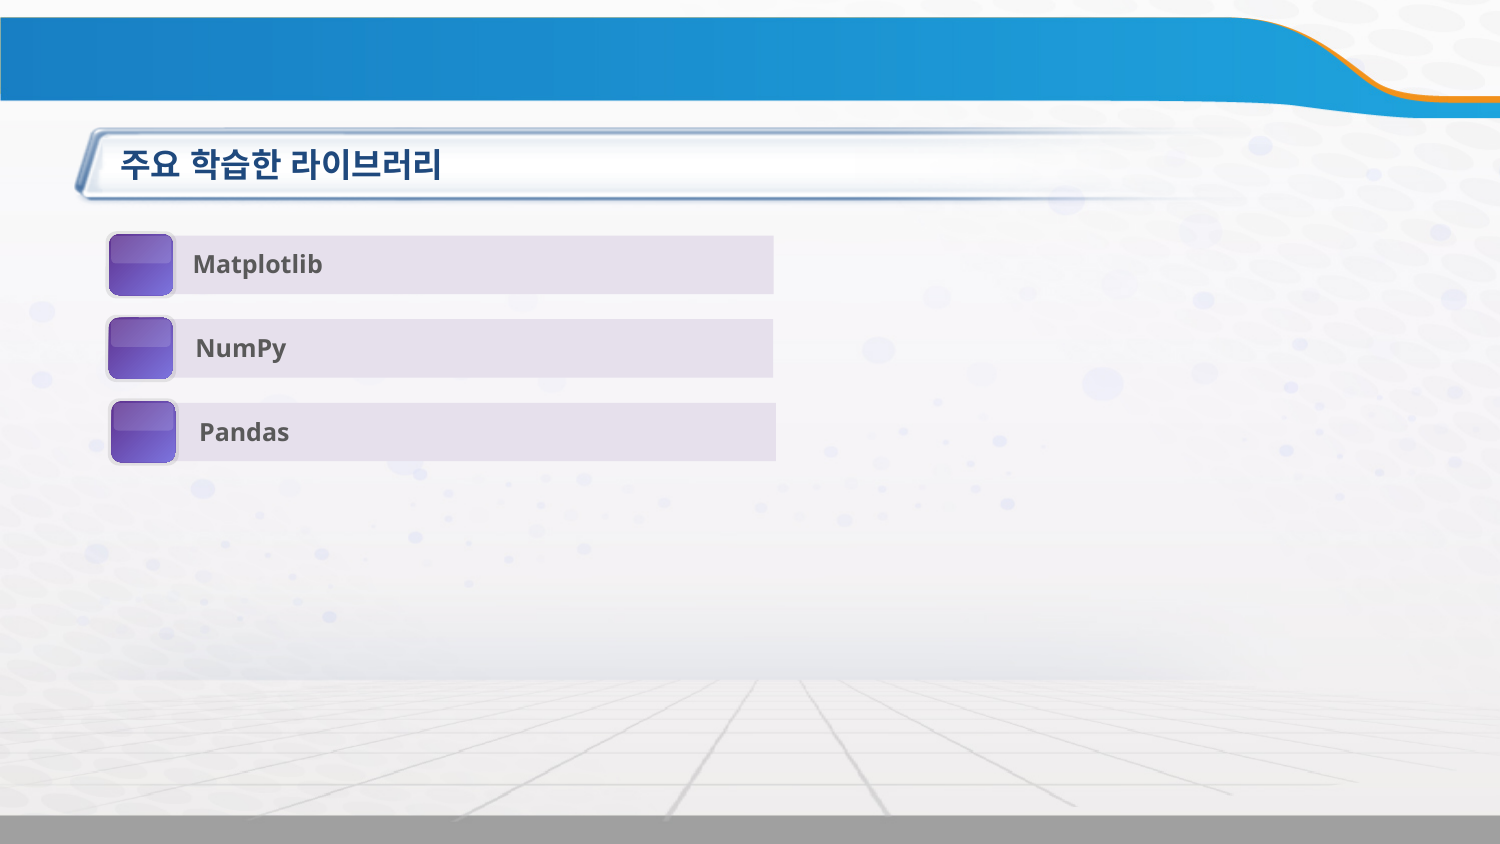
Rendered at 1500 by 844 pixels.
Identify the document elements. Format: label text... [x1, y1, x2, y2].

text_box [104, 314, 774, 383]
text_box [107, 398, 777, 466]
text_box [105, 230, 774, 299]
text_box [74, 126, 1289, 208]
picture [0, 0, 1500, 844]
text_box 1. 파이썬 라이브러리 [29, 0, 1175, 103]
